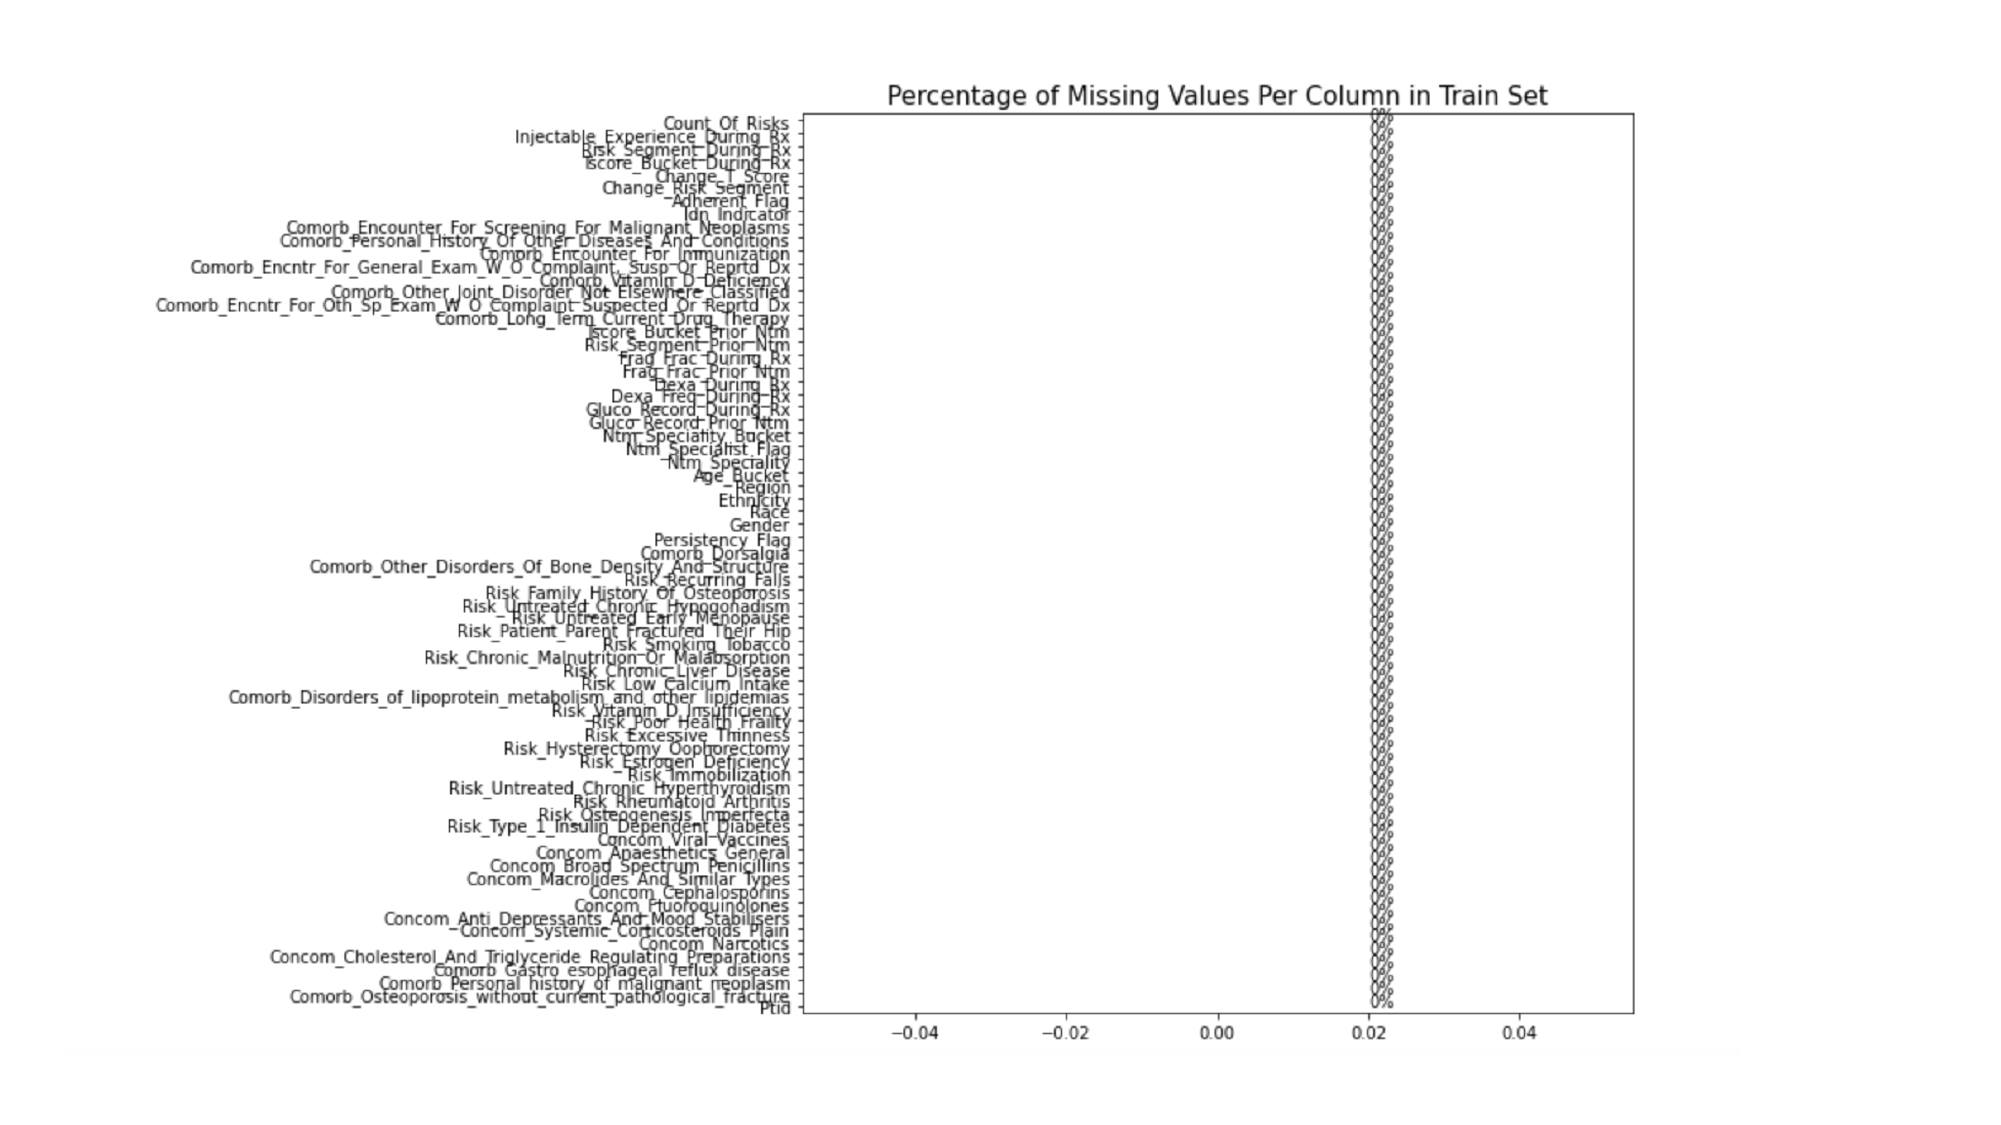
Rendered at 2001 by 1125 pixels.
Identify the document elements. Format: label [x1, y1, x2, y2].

picture [63, 68, 1740, 1057]
